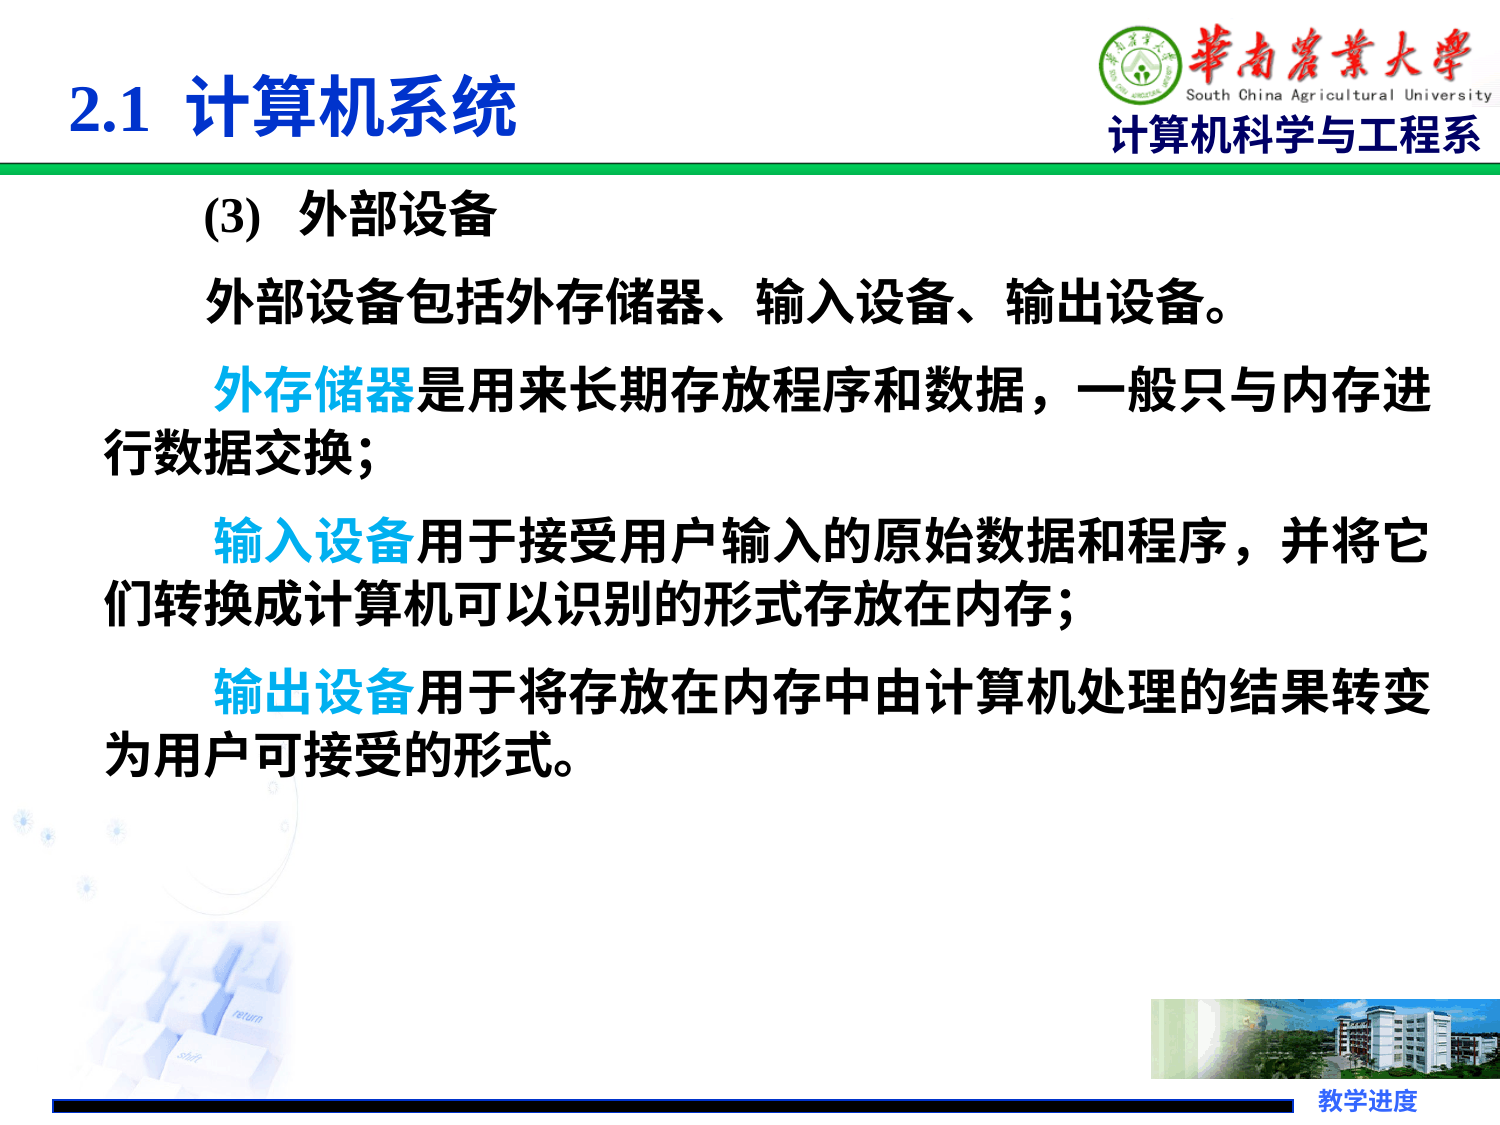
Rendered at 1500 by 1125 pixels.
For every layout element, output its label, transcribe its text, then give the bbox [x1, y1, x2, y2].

picture [1151, 999, 1500, 1079]
picture [0, 680, 325, 1118]
picture [0, 162, 1500, 175]
picture [1092, 18, 1500, 107]
text_box (3) 外部设备 外部设备包括外存储器、输入设备、输出设备。 外存储器是用来长期存放程序和数据，一般只与内存进行数据交换； 输入设备用于接受用户输入的原始数据和程序，并将它们转换成计算机可以识别的形式存放在内存； 输出设备用于将存放在内存中由计算机处理的结果转变为用户可接受的形式。 [88, 172, 1447, 705]
title 2.1 计算机系统 [53, 54, 1116, 156]
